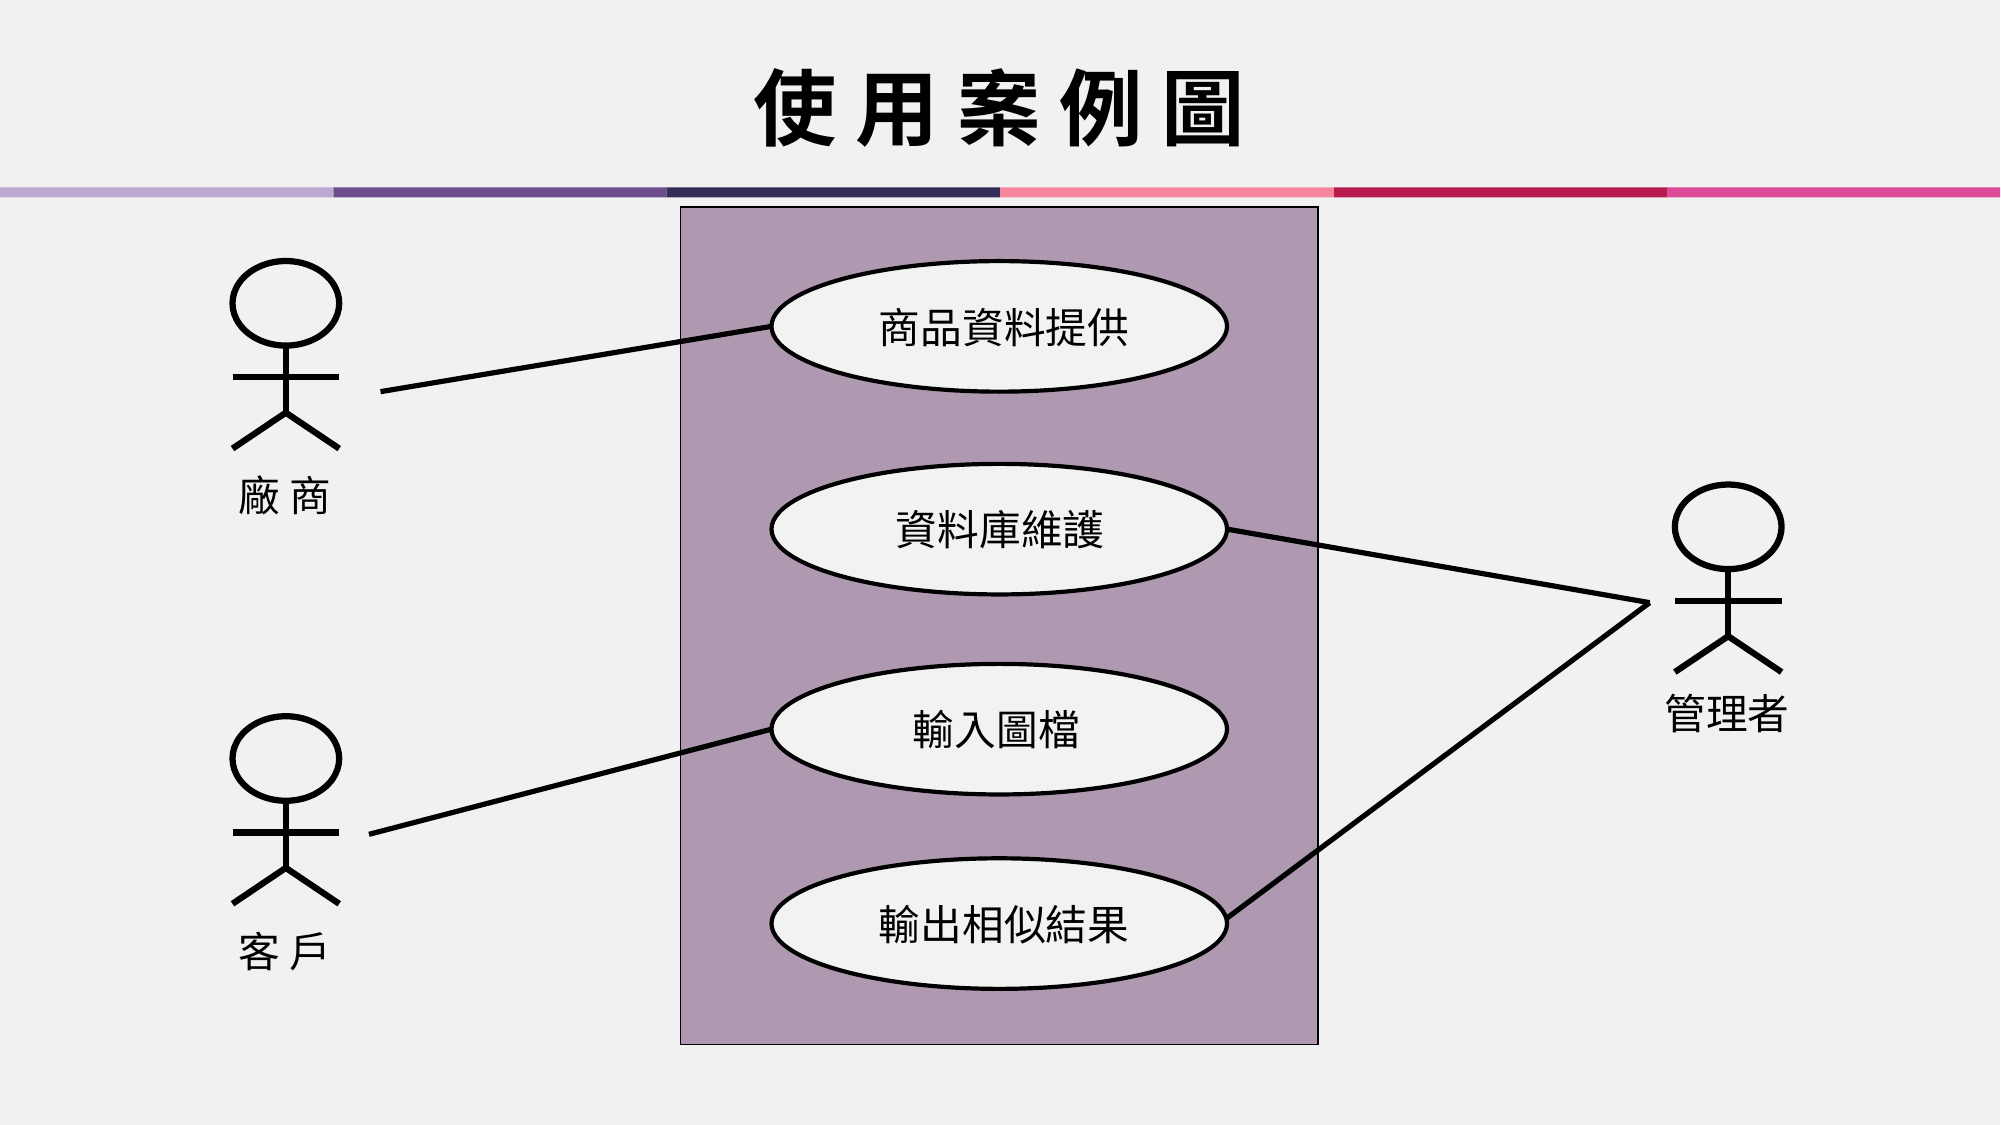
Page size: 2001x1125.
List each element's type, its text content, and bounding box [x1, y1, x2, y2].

text_box 資料庫維護 [769, 461, 1229, 597]
text_box 商品資料提供 [769, 258, 1230, 394]
table_header [681, 208, 1317, 727]
table_header [681, 747, 1317, 1044]
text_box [368, 728, 772, 835]
text_box 使 用 案 例 圖 [680, 48, 1318, 164]
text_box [1226, 602, 1650, 919]
text_box 輸出相似結果 [769, 856, 1229, 991]
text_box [380, 326, 772, 392]
text_box 輸入圖檔 [769, 661, 1221, 797]
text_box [1226, 528, 1650, 602]
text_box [223, 715, 370, 984]
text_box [223, 260, 370, 529]
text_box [1649, 484, 1814, 747]
